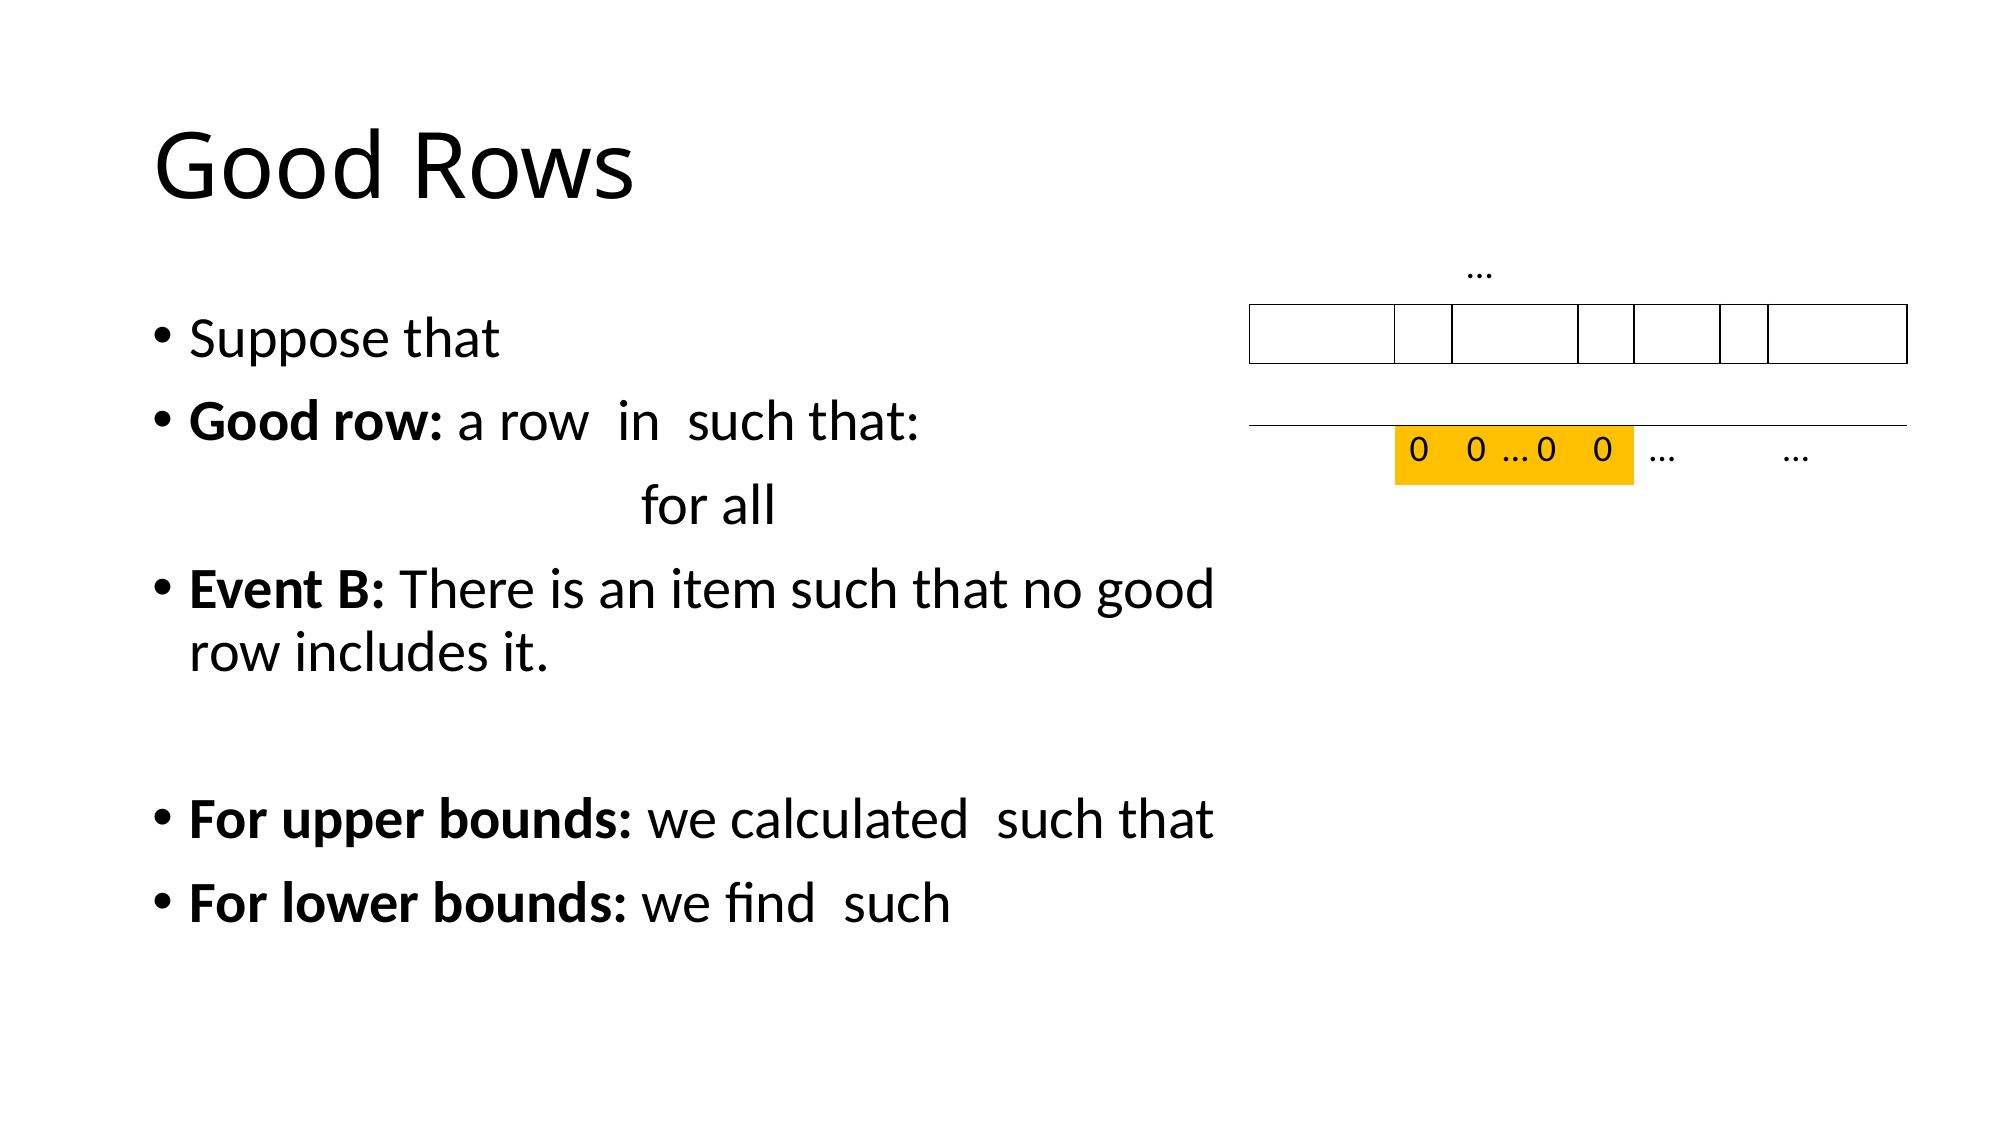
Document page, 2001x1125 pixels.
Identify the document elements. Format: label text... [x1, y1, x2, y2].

title Good Rows [137, 59, 1863, 278]
